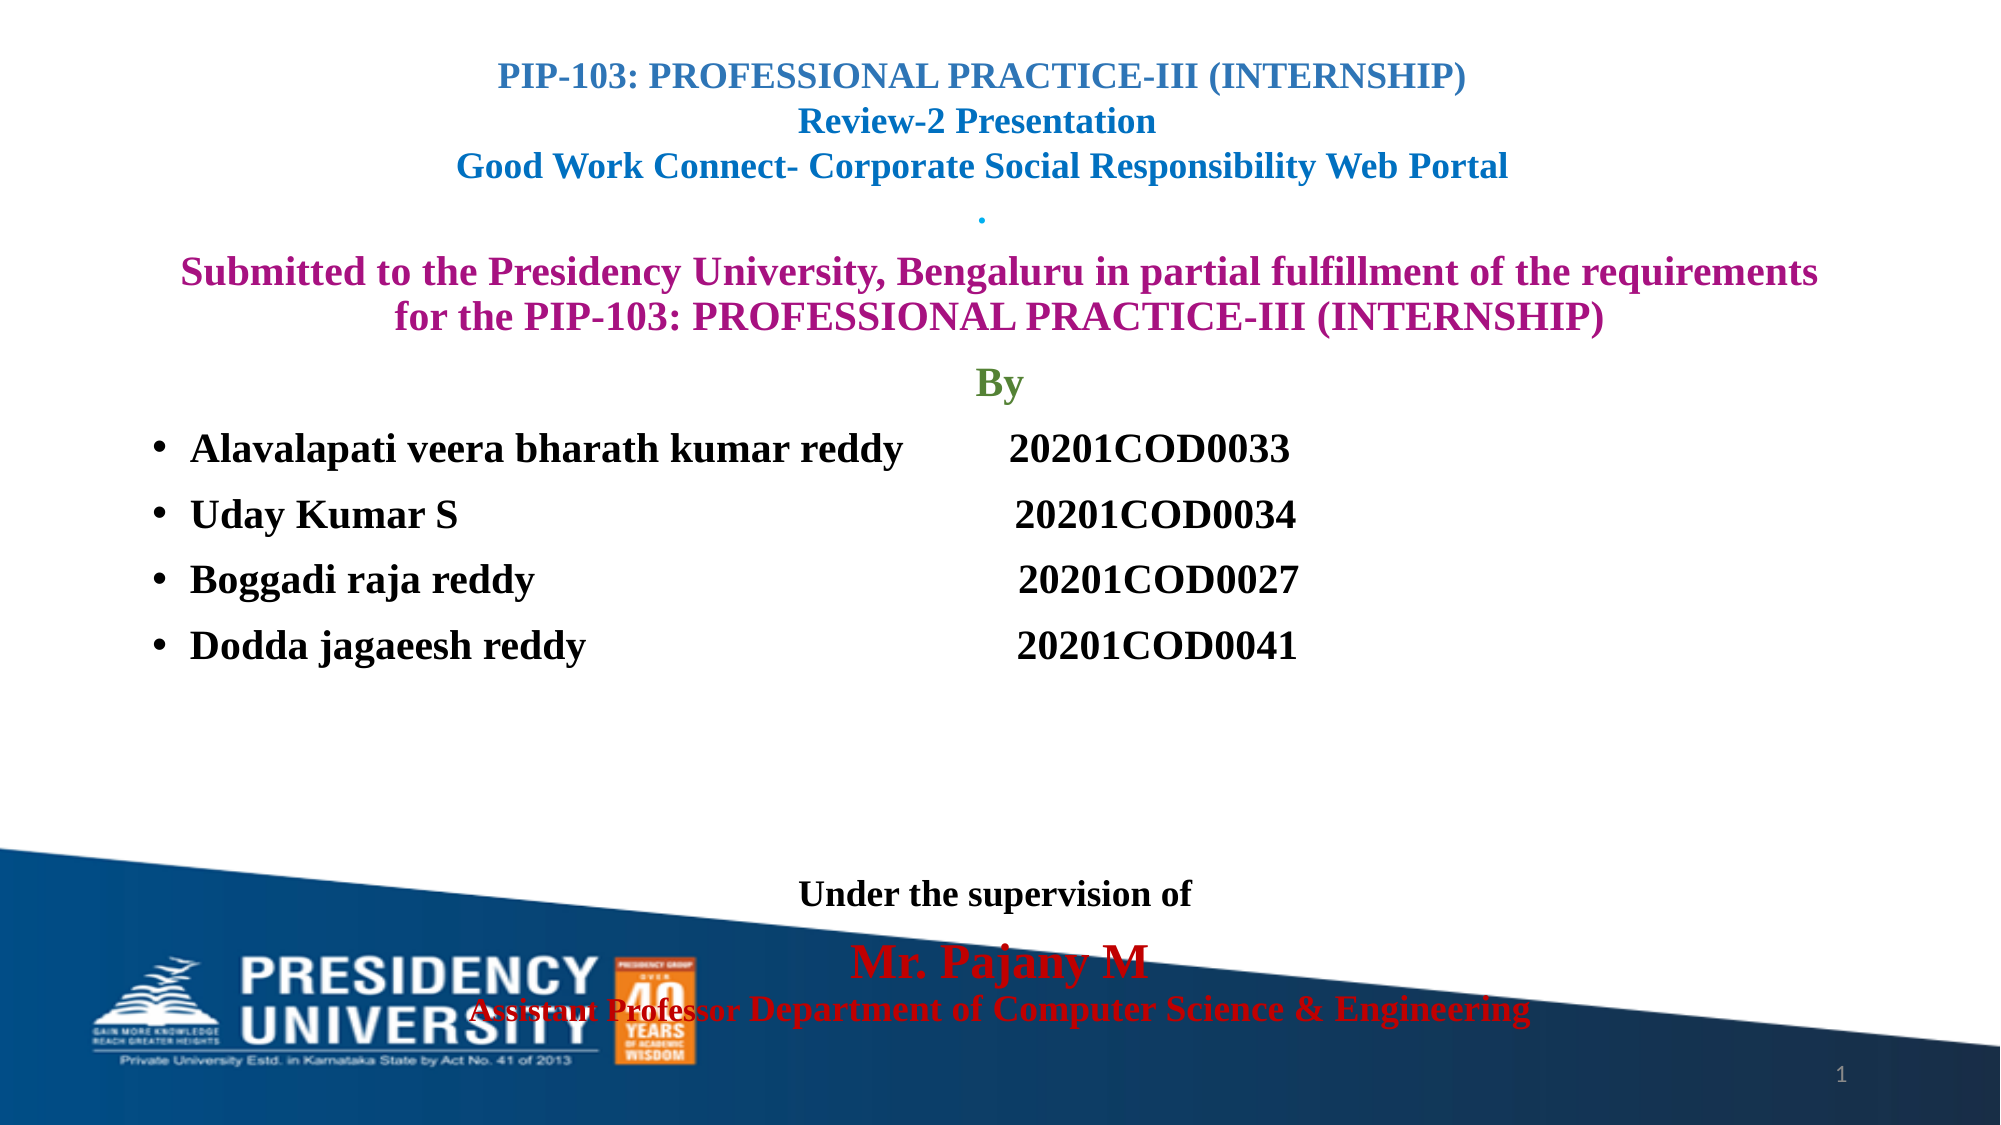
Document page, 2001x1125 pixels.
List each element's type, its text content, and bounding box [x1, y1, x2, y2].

slide_number 1 [1412, 1042, 1863, 1103]
picture [0, 845, 2000, 1125]
text_box PIP-103: PROFESSIONAL PRACTICE-III (INTERNSHIP) Review-2 Presentation Good Work Connect- Corporate Social Responsibility Web Portal . [83, 43, 1882, 239]
list Submitted to the Presidency University, Bengaluru in partial fulfillment of the requirements for the PIP-103: PROFESSIONAL PRACTICE-III (INTERNSHIP) By Alavalapati veera bharath kumar reddy 20201COD0033 Uday Kumar S 20201COD0034 Boggadi raja reddy 20201COD0027 Dodda jagaeesh reddy 20201COD0041 Under the supervision of Mr. Pajany M Assistant Professor Department of Computer Science & Engineering [137, 242, 1863, 827]
